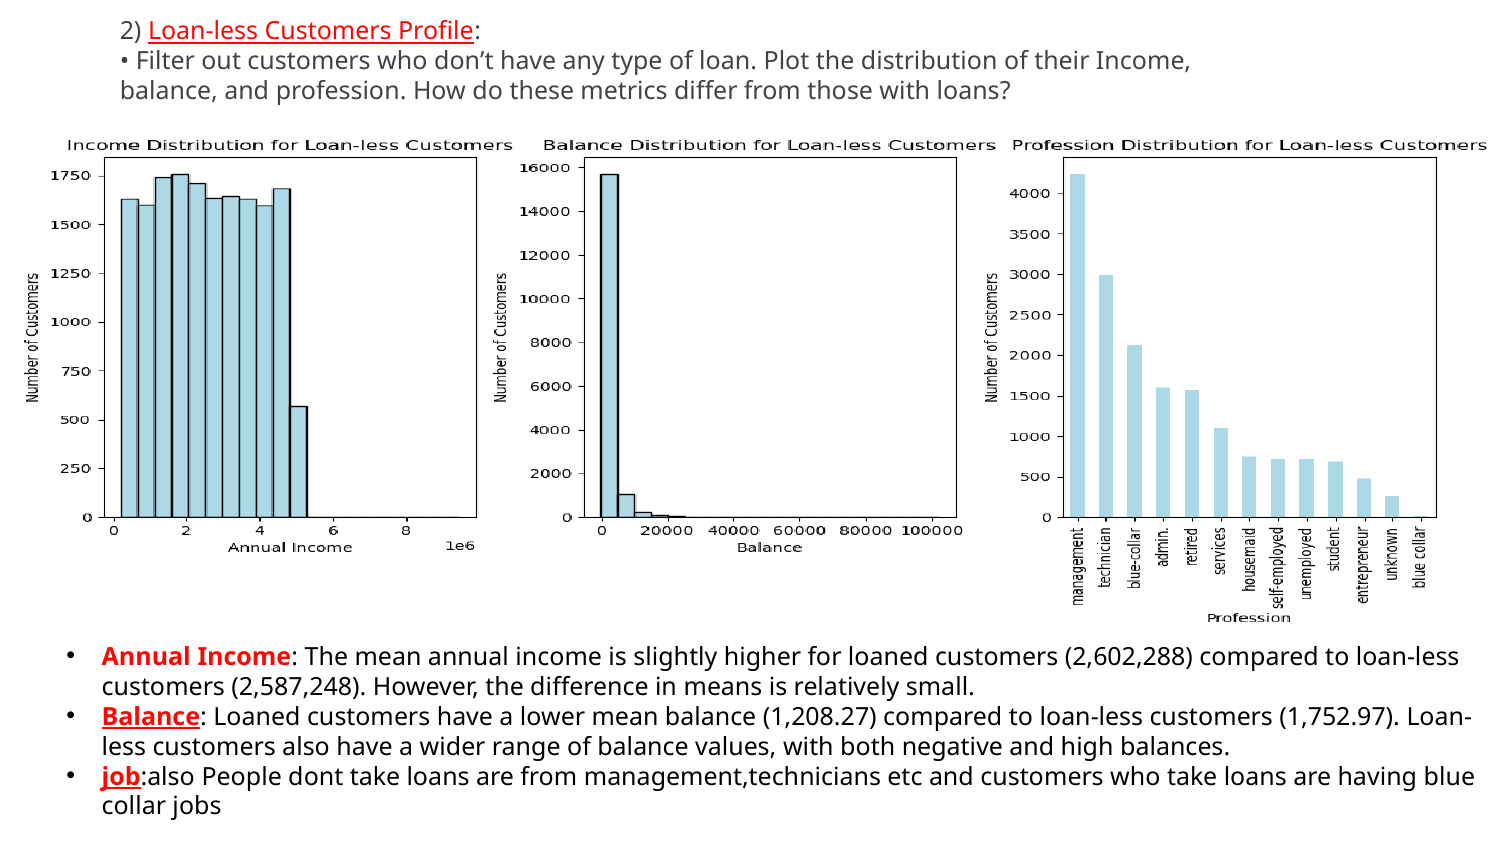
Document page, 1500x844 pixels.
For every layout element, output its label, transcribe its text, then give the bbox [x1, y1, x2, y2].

picture [13, 131, 1500, 634]
title 2) Loan-less Customers Profile: • Filter out customers who don’t have any type of loan. Plot the distribution of their Income, balance, and profession. How do these metrics differ from those with loans? [104, 0, 1259, 129]
text_box Annual Income: The mean annual income is slightly higher for loaned customers (2,602,288) compared to loan-less customers (2,587,248). However, the difference in means is relatively small. Balance: Loaned customers have a lower mean balance (1,208.27) compared to loan-less customers (1,752.97). Loan-less customers also have a wider range of balance values, with both negative and high balances. job:also People dont take loans are from management,technicians etc and customers who take loans are having blue collar jobs [51, 640, 1500, 828]
